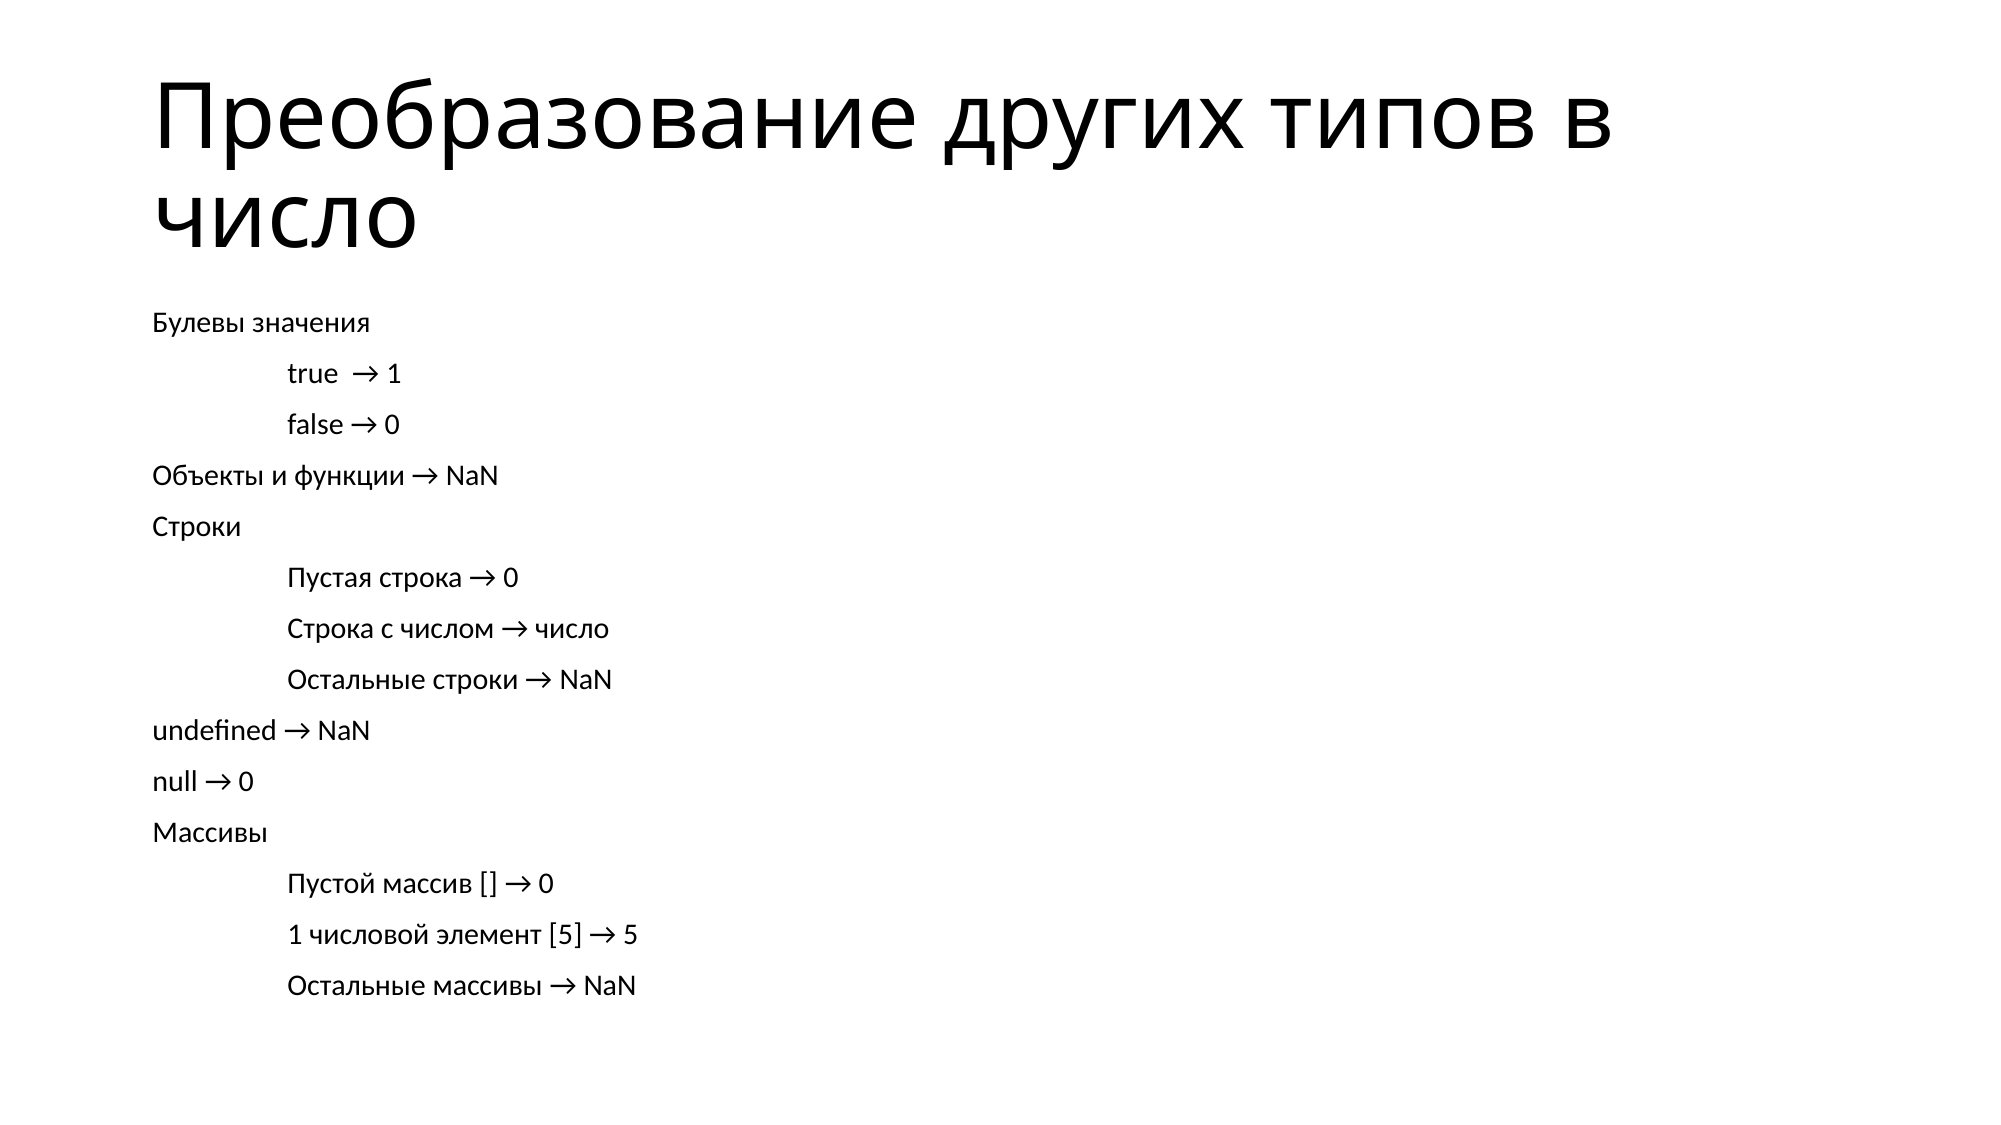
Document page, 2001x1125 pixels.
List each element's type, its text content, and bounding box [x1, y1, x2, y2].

title Преобразование других типов в число [137, 59, 1863, 278]
list Булевы значения true → 1 false → 0 Объекты и функции → NaN Строки Пустая строка → 0 Строка с числом → число Остальные строки → NaN undefined → NaN null → 0 Массивы Пустой массив [] → 0 1 числовой элемент [5] → 5 Остальные массивы → NaN [137, 299, 1863, 1014]
